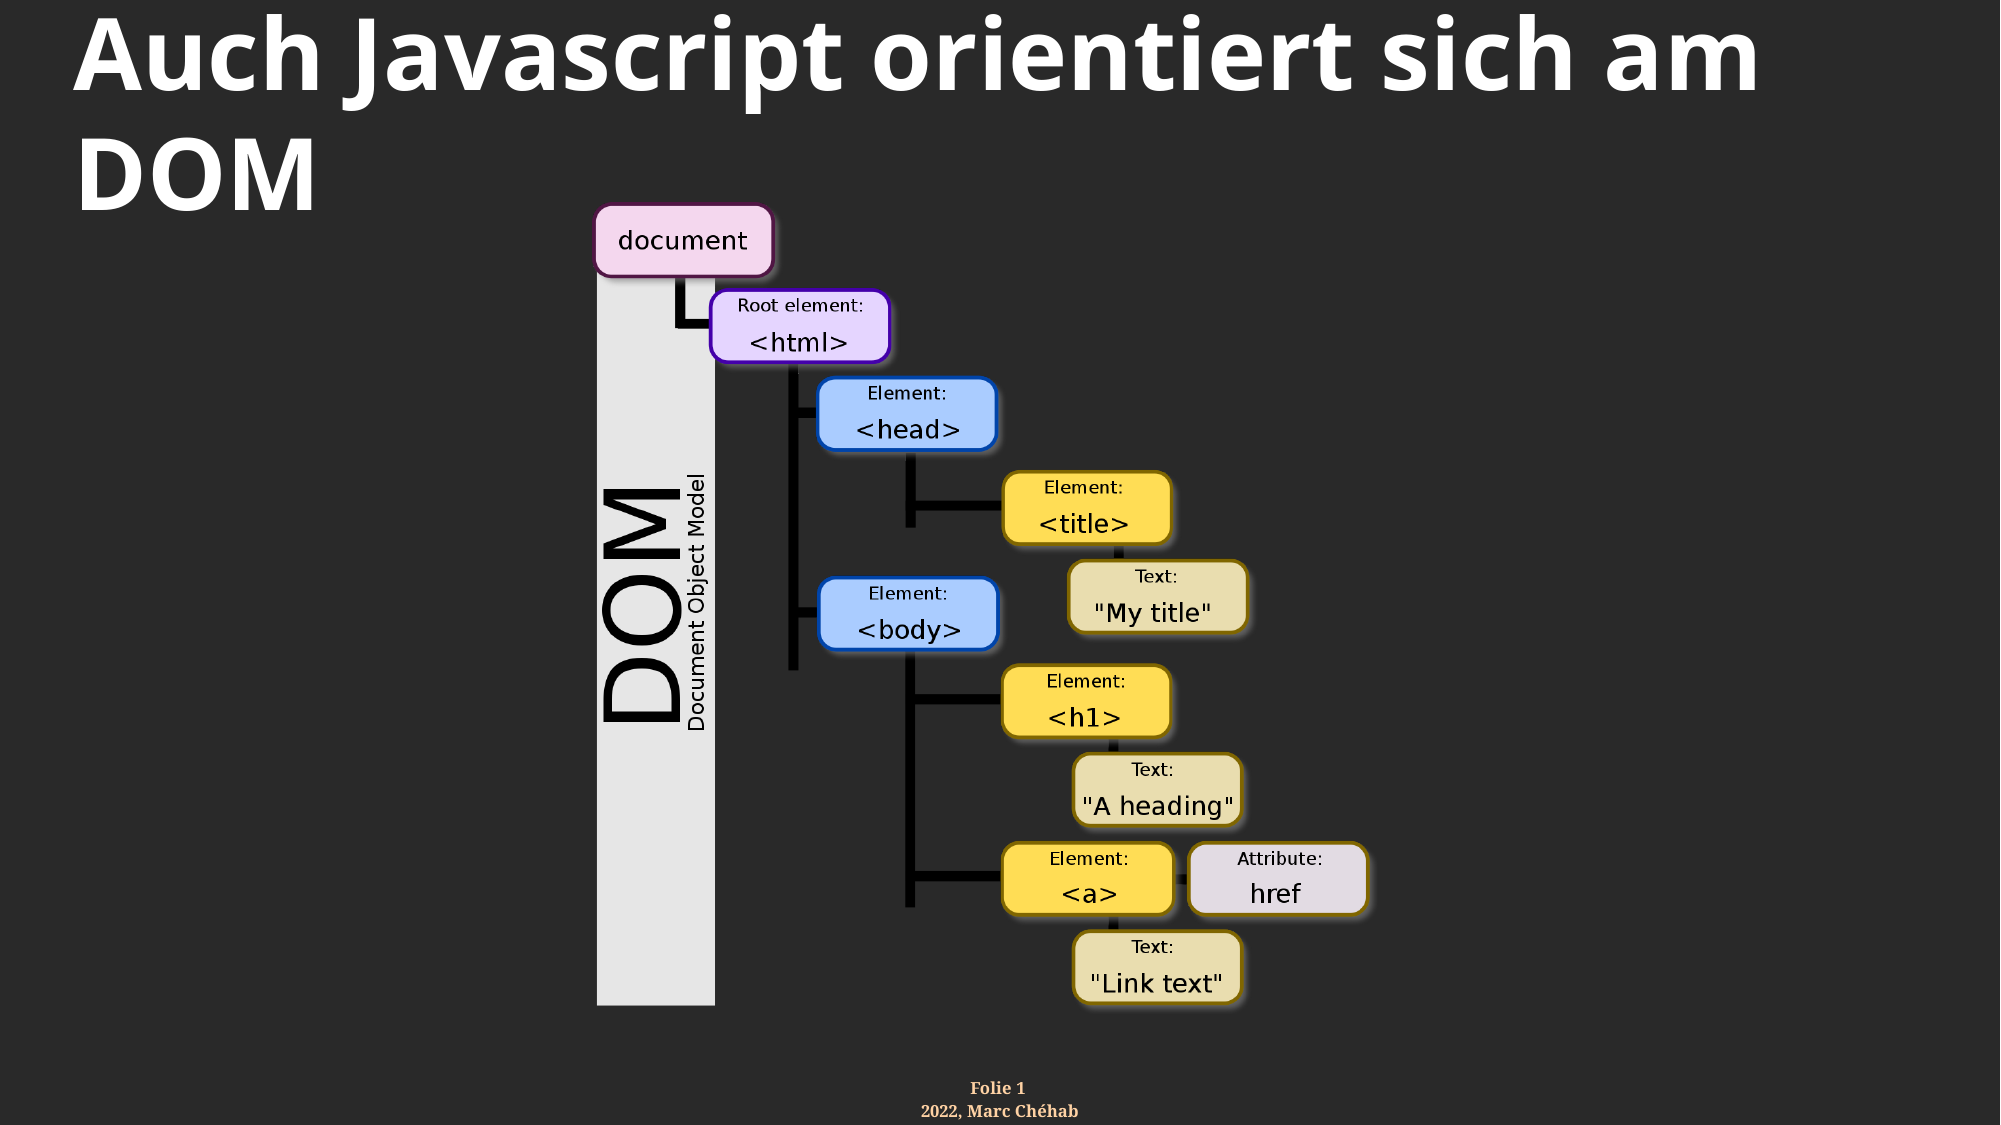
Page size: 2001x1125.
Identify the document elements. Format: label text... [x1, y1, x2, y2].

title Auch Javascript orientiert sich am DOM [73, 77, 1927, 144]
picture [592, 202, 1378, 1015]
